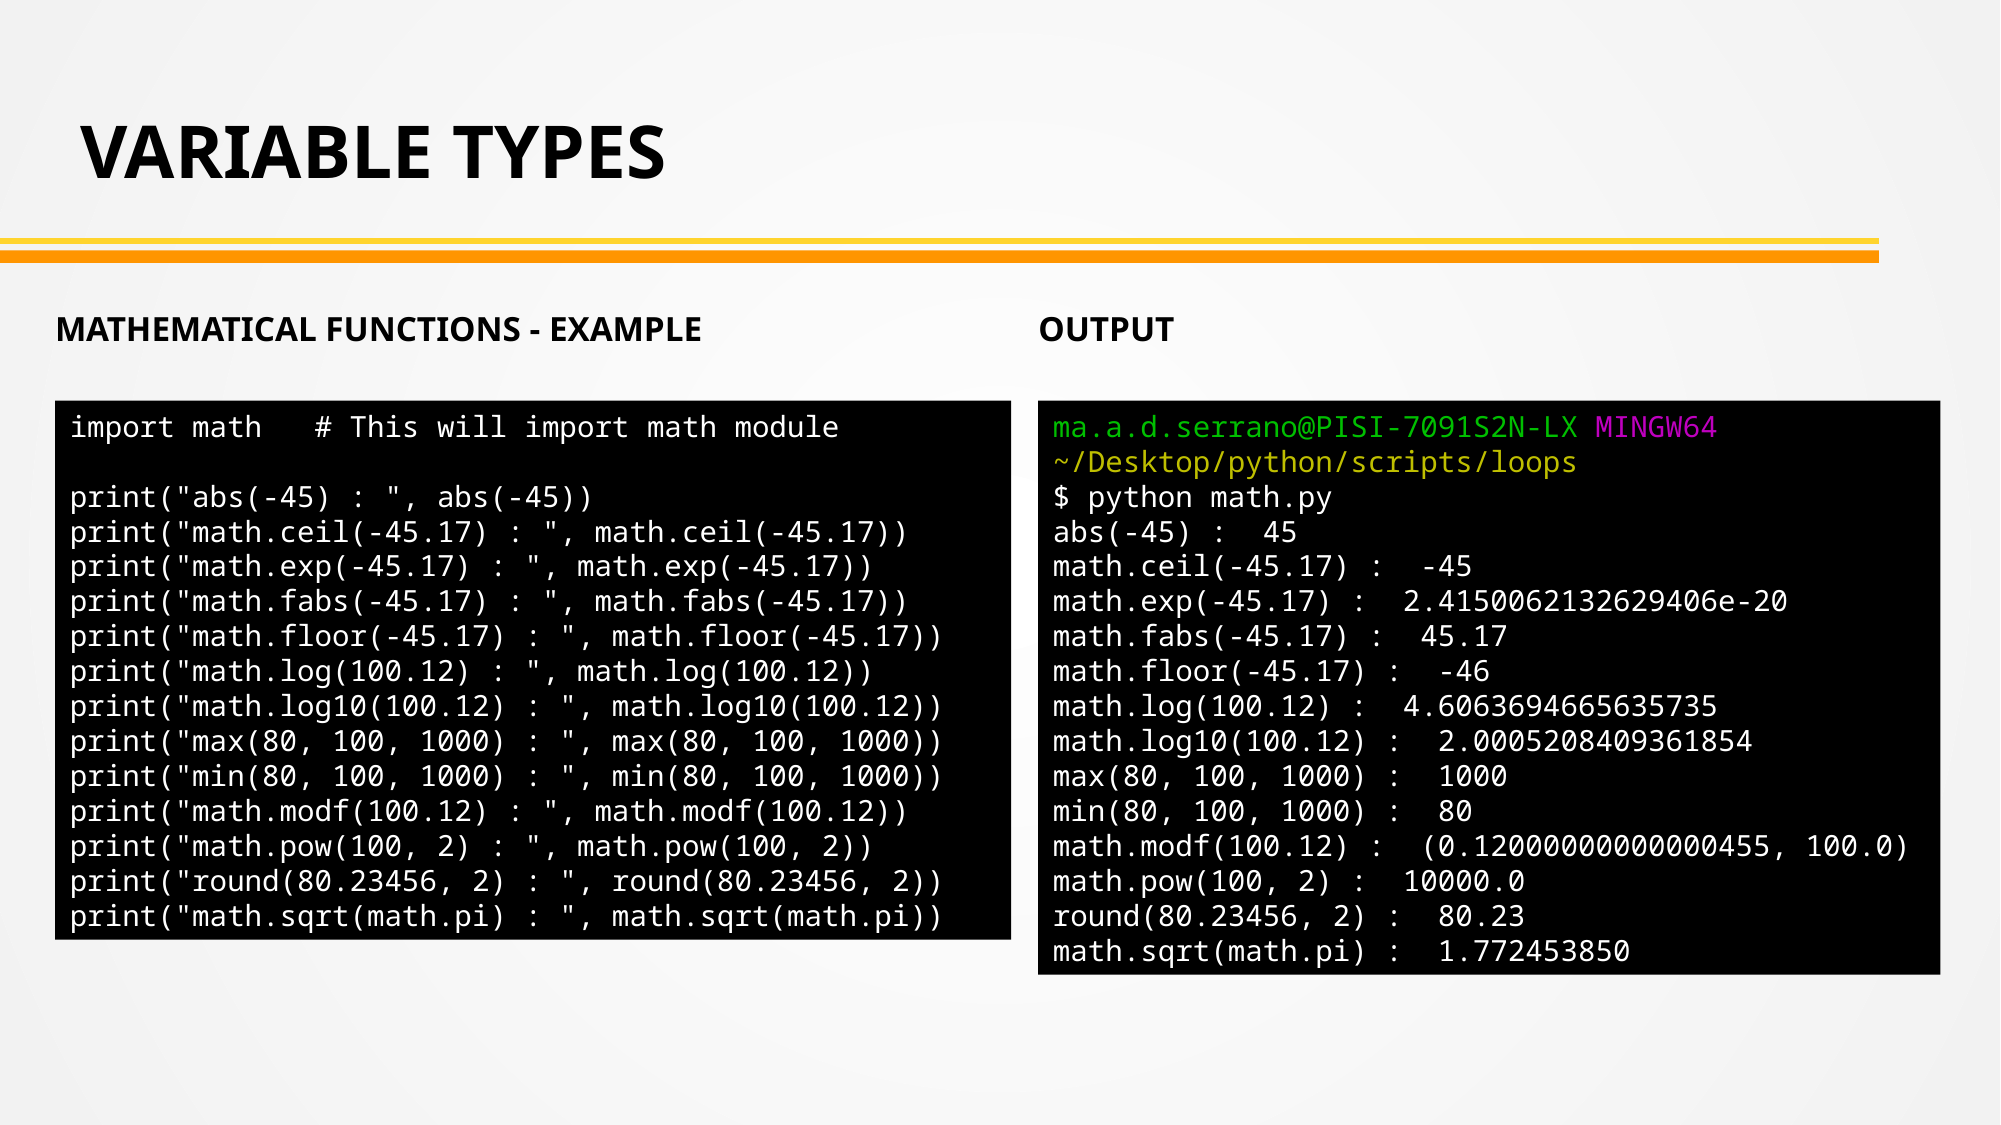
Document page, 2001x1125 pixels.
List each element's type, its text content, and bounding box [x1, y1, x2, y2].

text_box MATHEMATICAL FUNCTIONS - EXAMPLE [55, 307, 907, 356]
text_box import math # This will import math module print("abs(-45) : ", abs(-45)) print("math.ceil(-45.17) : ", math.ceil(-45.17)) print("math.exp(-45.17) : ", math.exp(-45.17)) print("math.fabs(-45.17) : ", math.fabs(-45.17)) print("math.floor(-45.17) : ", math.floor(-45.17)) print("math.log(100.12) : ", math.log(100.12)) print("math.log10(100.12) : ", math.log10(100.12)) print("max(80, 100, 1000) : ", max(80, 100, 1000)) print("min(80, 100, 1000) : ", min(80, 100, 1000)) print("math.modf(100.12) : ", math.modf(100.12)) print("math.pow(100, 2) : ", math.pow(100, 2)) print("round(80.23456, 2) : ", round(80.23456, 2)) print("math.sqrt(math.pi) : ", math.sqrt(math.pi)) [55, 400, 1012, 940]
text_box [0, 249, 1880, 264]
text_box ma.a.d.serrano@PISI-7091S2N-LX MINGW64 ~/Desktop/python/scripts/loops $ python math.py abs(-45) : 45 math.ceil(-45.17) : -45 math.exp(-45.17) : 2.4150062132629406e-20 math.fabs(-45.17) : 45.17 math.floor(-45.17) : -46 math.log(100.12) : 4.6063694665635735 math.log10(100.12) : 2.0005208409361854 max(80, 100, 1000) : 1000 min(80, 100, 1000) : 80 math.modf(100.12) : (0.12000000000000455, 100.0) math.pow(100, 2) : 10000.0 round(80.23456, 2) : 80.23 math.sqrt(math.pi) : 1.7724538509055159 [1038, 400, 1941, 975]
text_box OUTPUT [1038, 307, 1890, 356]
text_box VARIABLE TYPES [80, 105, 1261, 201]
